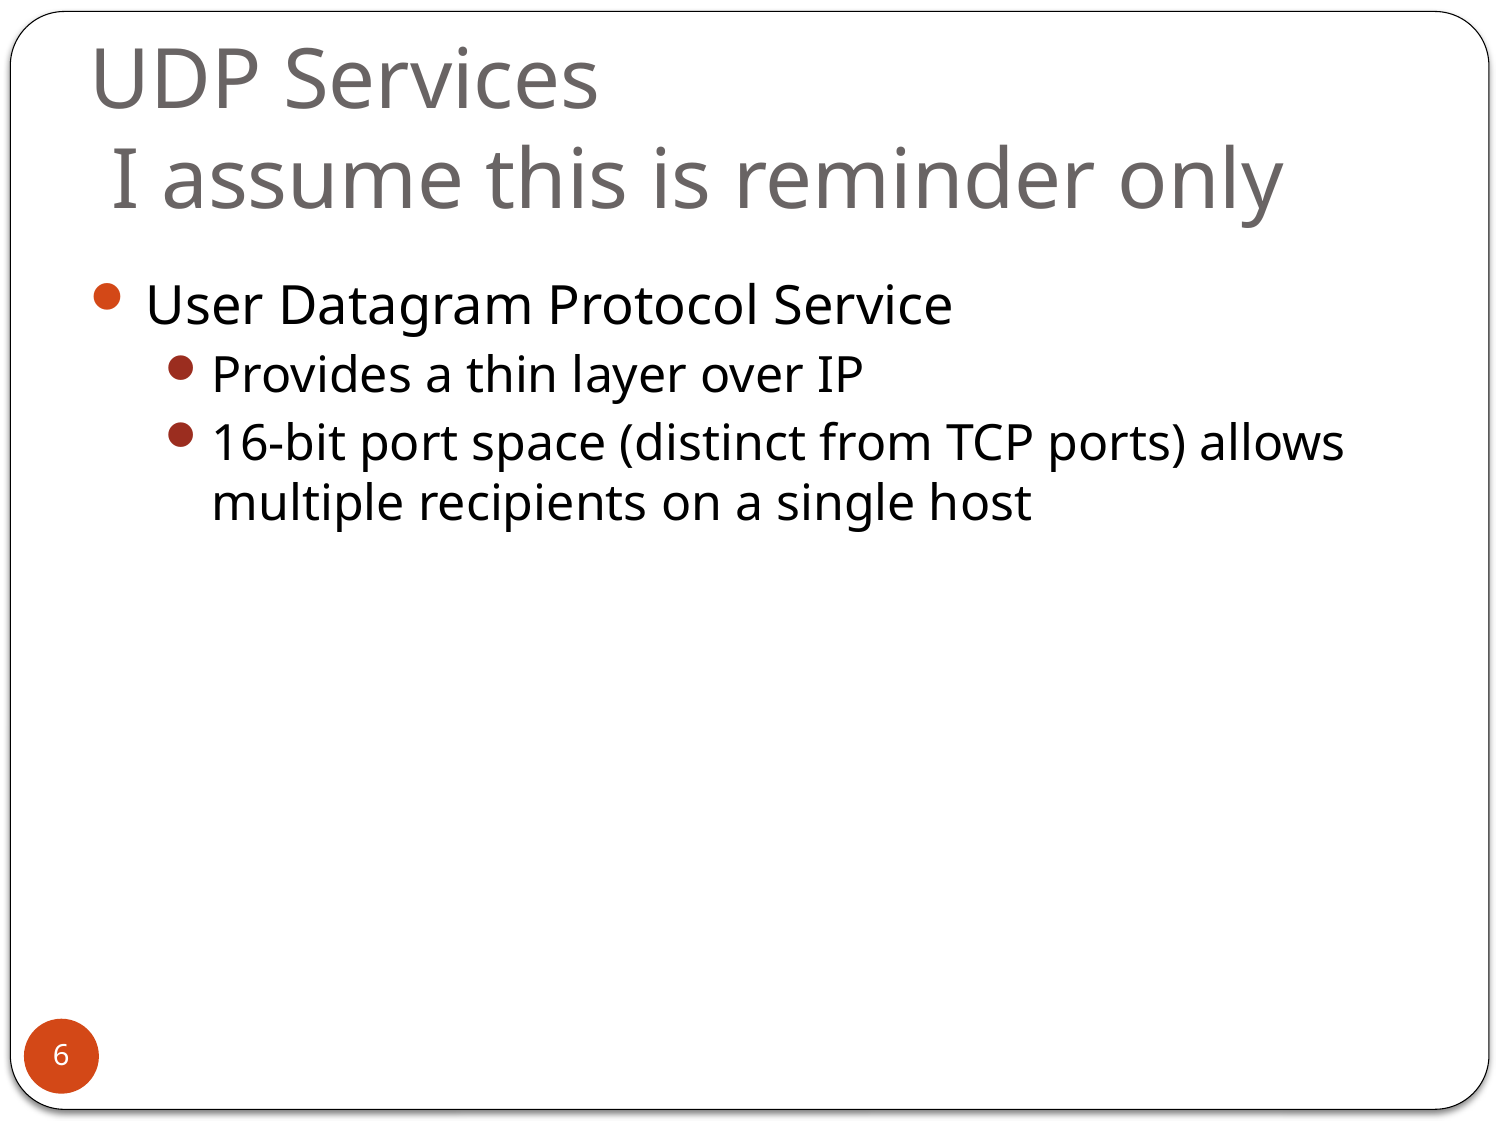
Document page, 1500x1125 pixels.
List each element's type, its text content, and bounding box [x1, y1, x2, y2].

slide_number 6 [23, 1018, 99, 1094]
title UDP Services I assume this is reminder only [75, 17, 1426, 233]
list User Datagram Protocol Service Provides a thin layer over IP 16-bit port space (distinct from TCP ports) allows multiple recipients on a single host [75, 262, 1426, 916]
